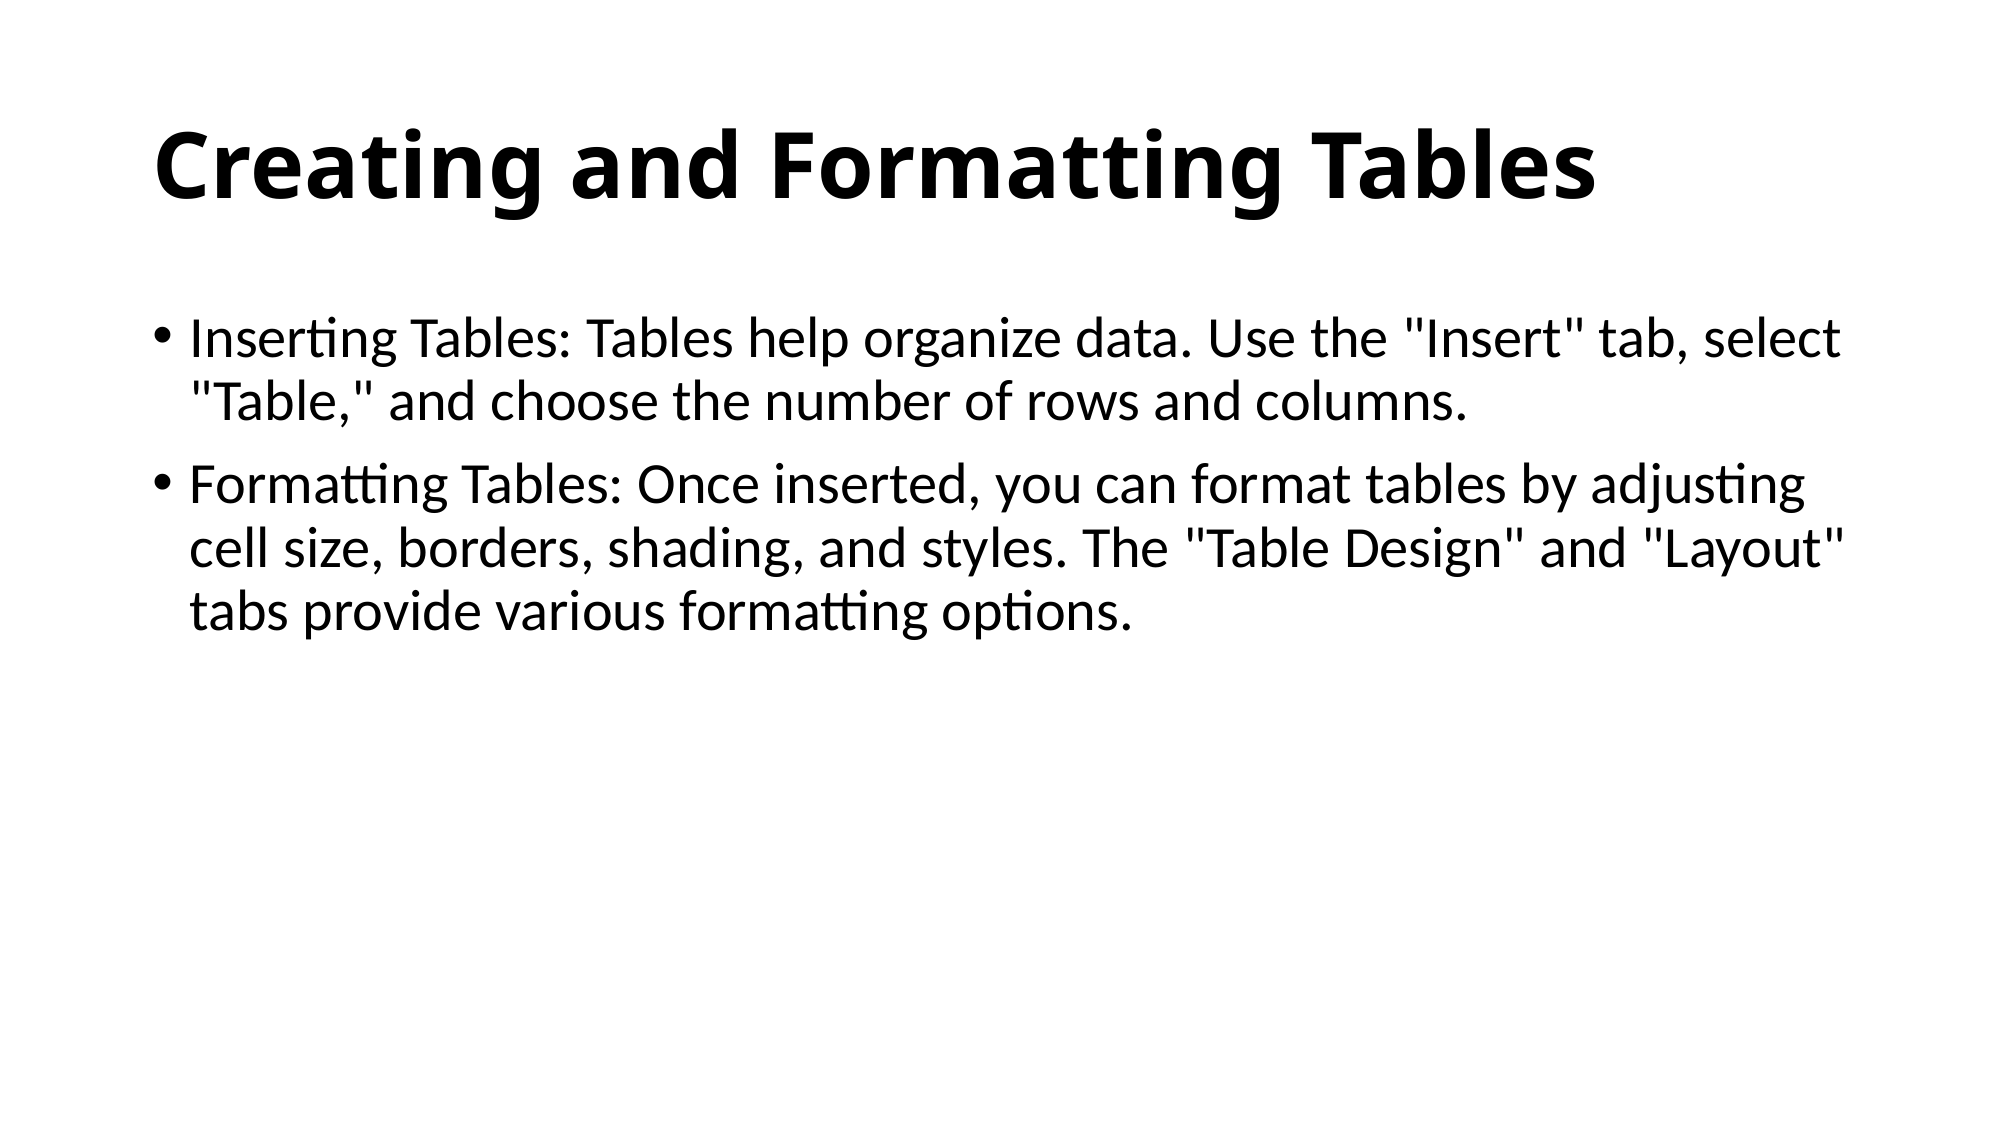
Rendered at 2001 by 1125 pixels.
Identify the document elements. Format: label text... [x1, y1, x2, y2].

list Inserting Tables: Tables help organize data. Use the "Insert" tab, select "Table," and choose the number of rows and columns. Formatting Tables: Once inserted, you can format tables by adjusting cell size, borders, shading, and styles. The "Table Design" and "Layout" tabs provide various formatting options. [137, 299, 1863, 1014]
title Creating and Formatting Tables [137, 59, 1863, 278]
